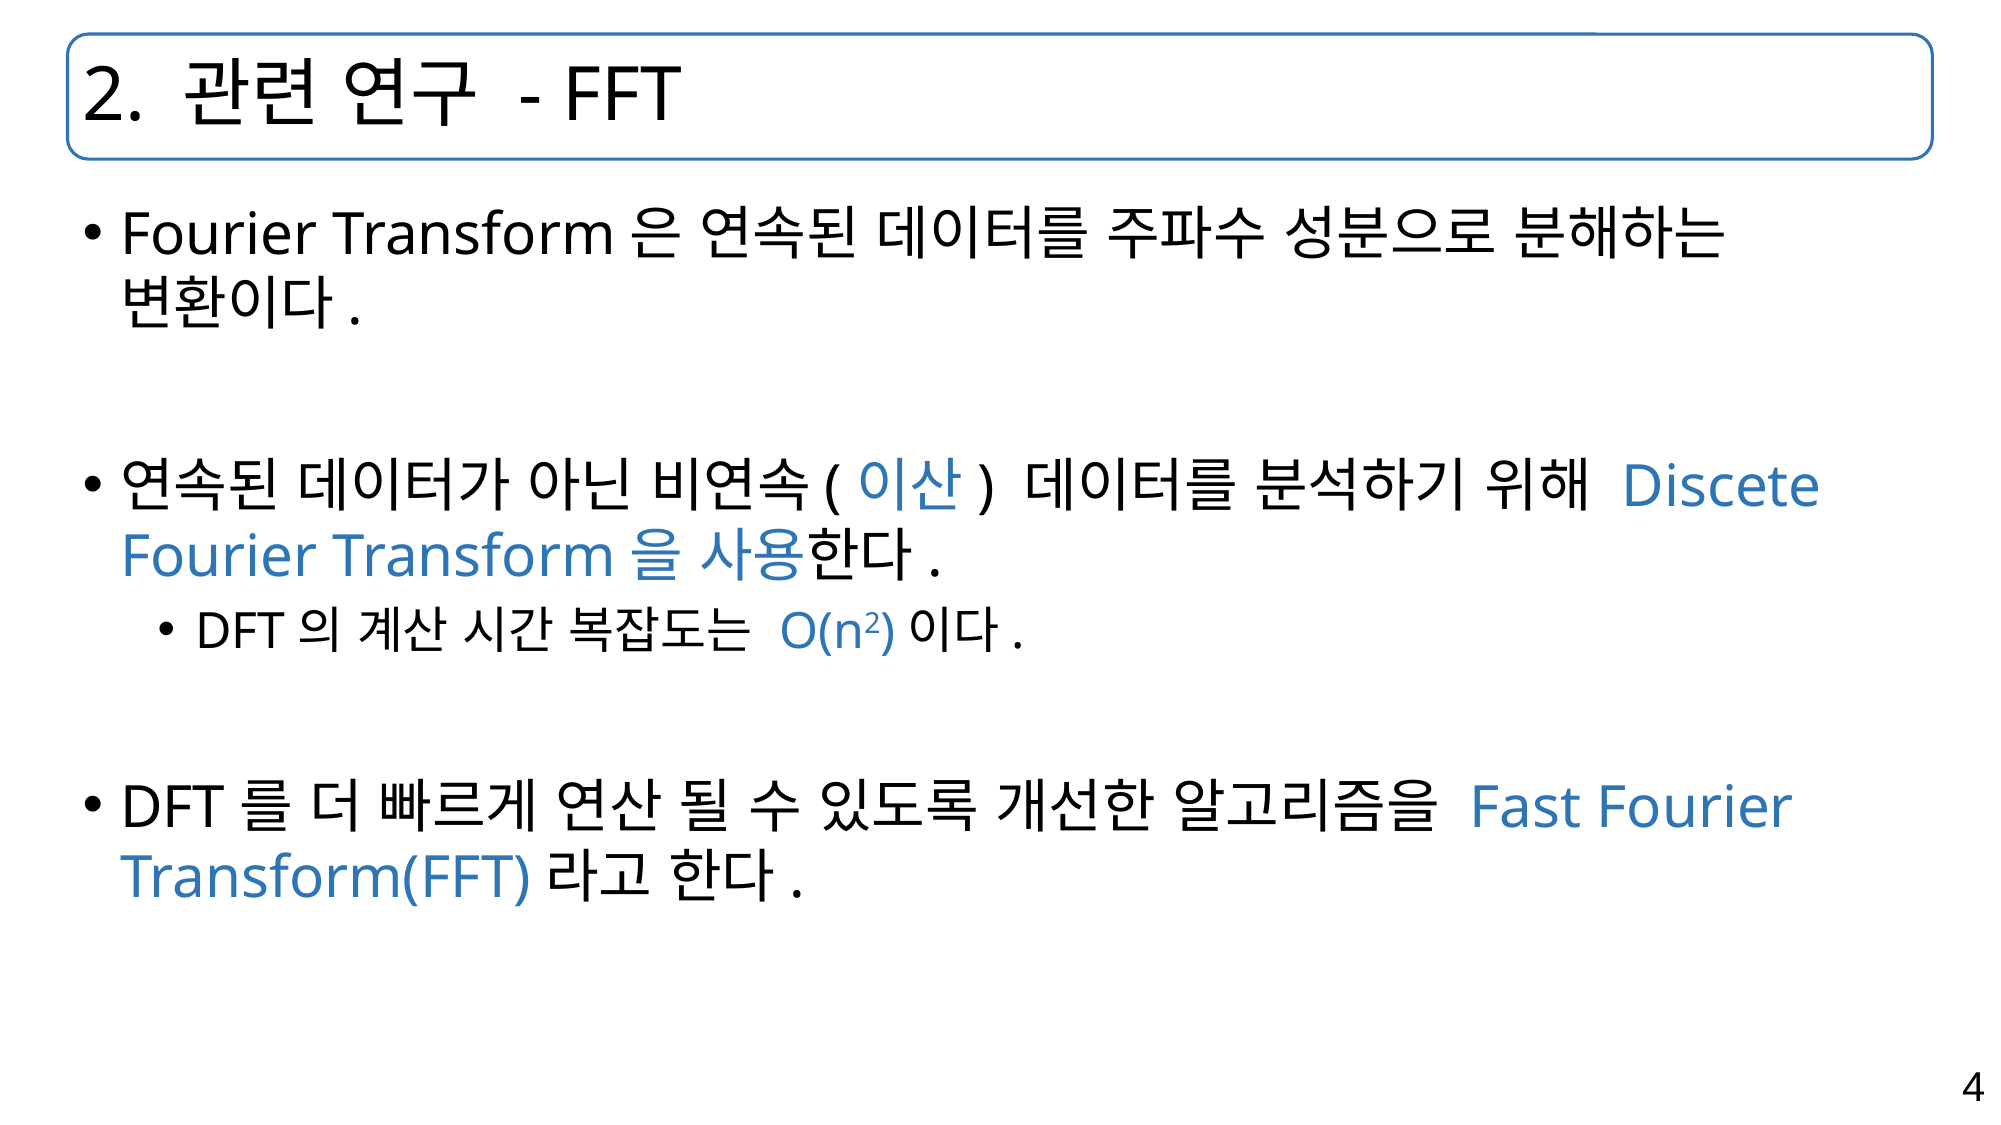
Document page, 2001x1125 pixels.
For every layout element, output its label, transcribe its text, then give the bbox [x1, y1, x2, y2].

title 2. 관련 연구 - FFT [67, 34, 1933, 160]
list Fourier Transform은 연속된 데이터를 주파수 성분으로 분해하는 변환이다. 연속된 데이터가 아닌 비연속(이산) 데이터를 분석하기 위해 Discete Fourier Transform을 사용한다. DFT의 계산 시간 복잡도는 O(n2)이다. DFT를 더 빠르게 연산 될 수 있도록 개선한 알고리즘을 Fast Fourier Transform(FFT)라고 한다. [67, 189, 1933, 1019]
